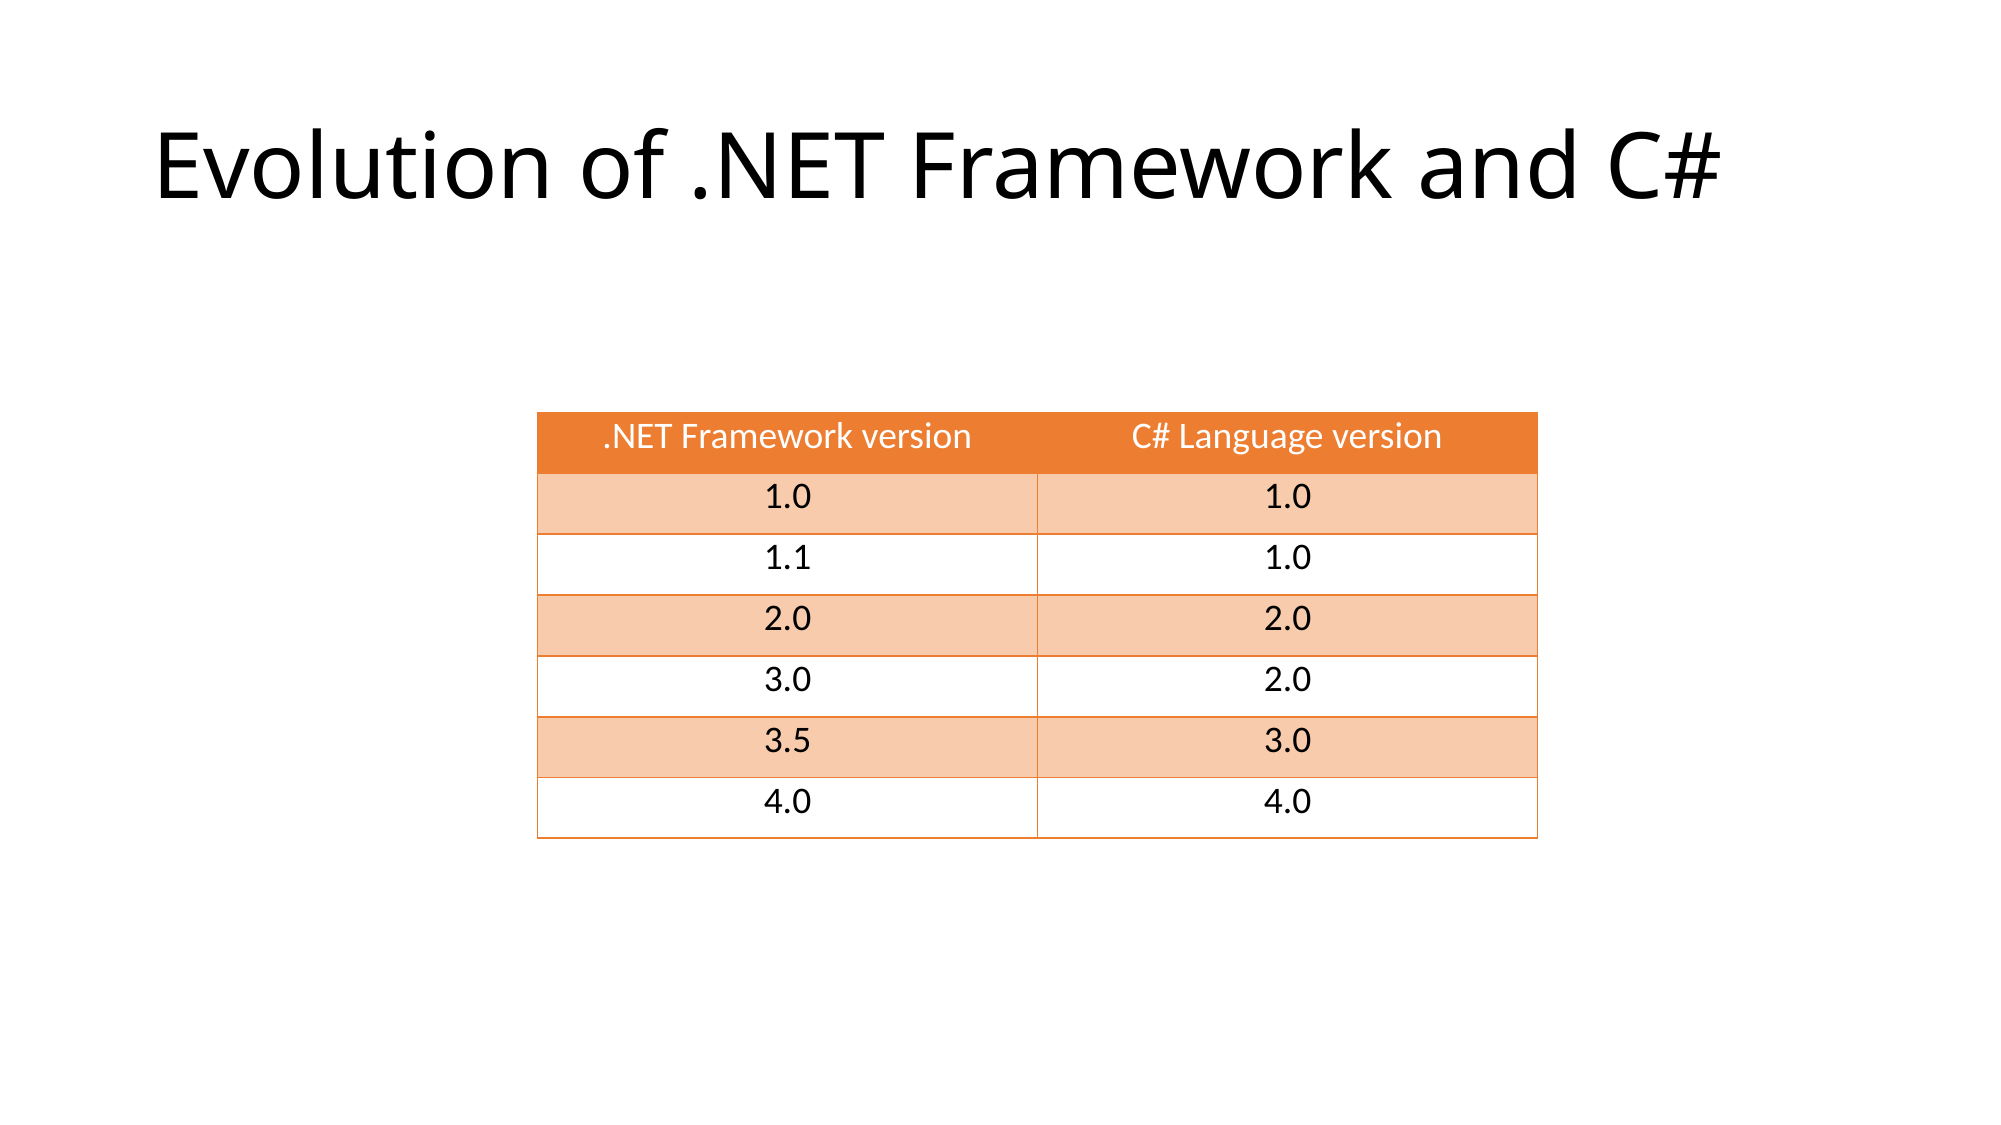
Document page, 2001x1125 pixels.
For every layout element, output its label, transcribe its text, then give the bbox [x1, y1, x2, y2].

table_cell 4.0 [538, 778, 1037, 837]
table_cell 2.0 [1038, 596, 1537, 655]
table_cell 2.0 [538, 596, 1037, 655]
table_cell 4.0 [1038, 778, 1537, 837]
table_header .NET Framework version [538, 413, 1037, 472]
table_cell 3.5 [538, 718, 1037, 777]
title Evolution of .NET Framework and C# [137, 59, 1863, 278]
table_cell 1.1 [538, 535, 1037, 594]
table_cell 1.0 [538, 474, 1037, 533]
table_cell 1.0 [1038, 474, 1537, 533]
table_header C# Language version [1038, 413, 1537, 472]
table_cell 1.0 [1038, 535, 1537, 594]
table_cell 3.0 [1038, 718, 1537, 777]
table_cell 2.0 [1038, 657, 1537, 716]
table_cell 3.0 [538, 657, 1037, 716]
